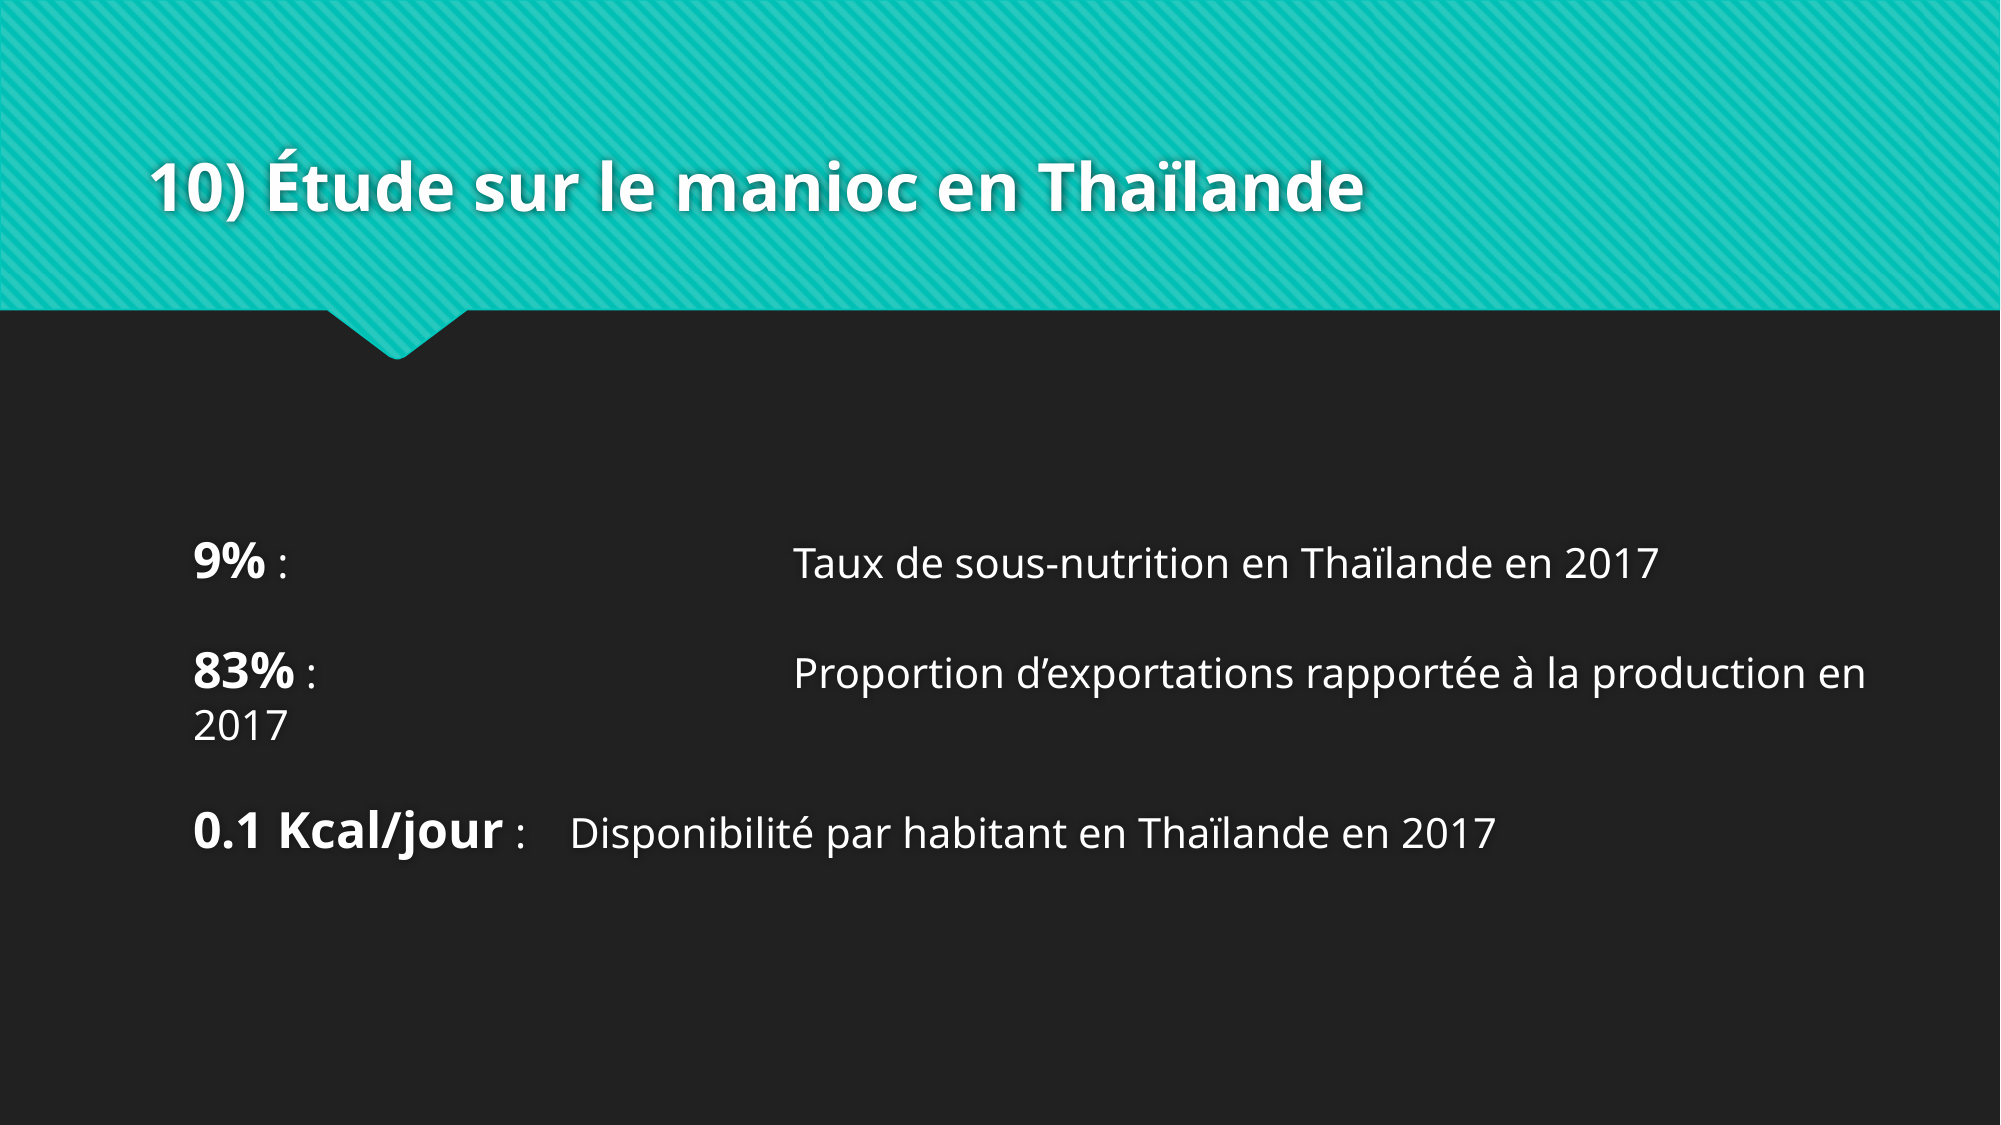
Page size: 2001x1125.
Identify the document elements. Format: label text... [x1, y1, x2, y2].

list 9% : Taux de sous-nutrition en Thaïlande en 2017 83% : Proportion d’exportations rapportée à la production en 2017 0.1 Kcal/jour : Disponibilité par habitant en Thaïlande en 2017 [178, 440, 1884, 1037]
picture [1, 1, 1999, 357]
title 10) Étude sur le manioc en Thaïlande [132, 73, 1868, 233]
